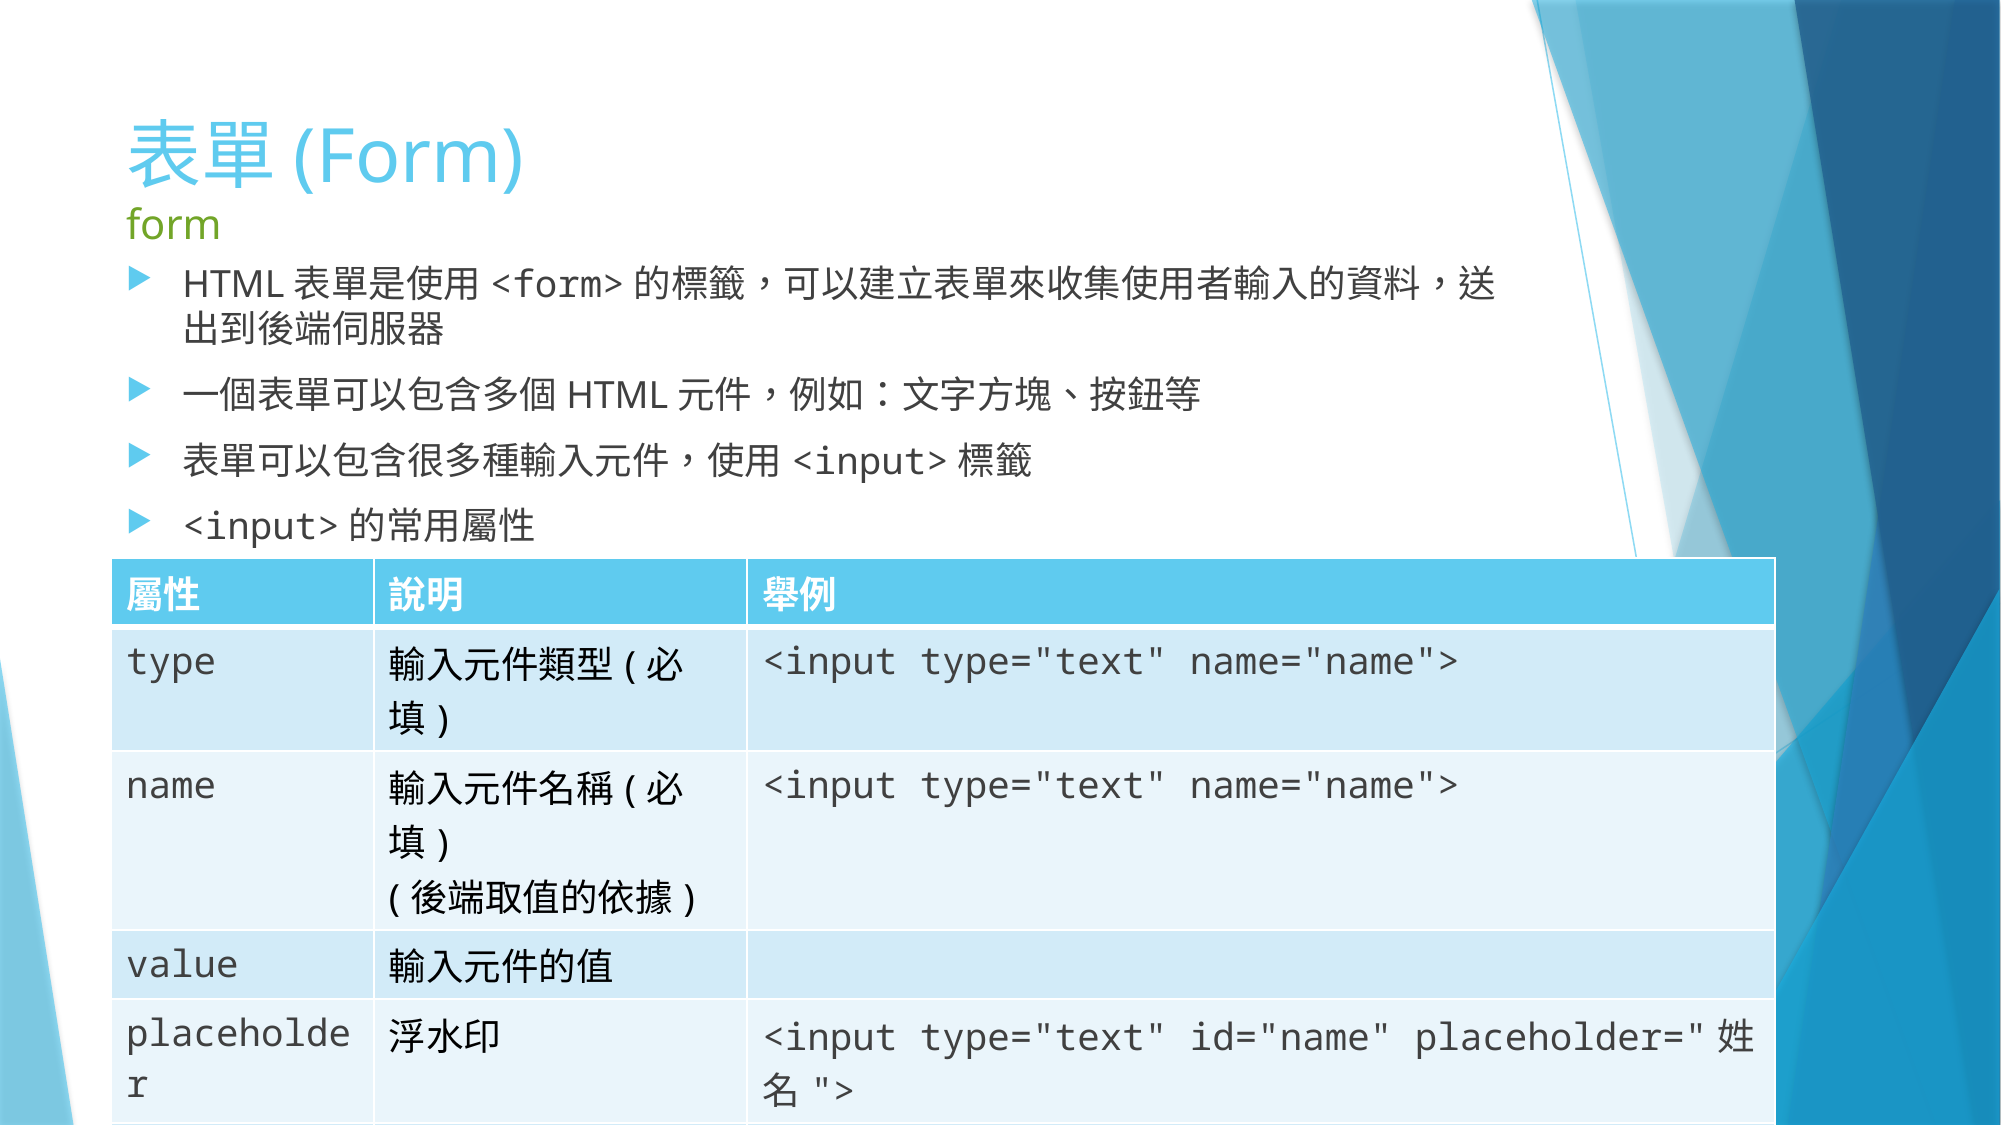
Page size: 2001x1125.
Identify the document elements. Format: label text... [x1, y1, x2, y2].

table_cell name [112, 752, 373, 929]
table_header 屬性 [112, 559, 373, 624]
table_cell <input type="text" name="name"> [748, 630, 1774, 750]
table_cell value [112, 931, 373, 998]
table_cell placeholder [112, 1000, 373, 1122]
table_cell 輸入元件名稱(必填) (後端取值的依據) [375, 752, 746, 929]
table_cell 輸入元件類型(必填) [375, 630, 746, 750]
table_cell <input type="text" name="name"> [748, 752, 1774, 929]
table_cell <input type="text" id="name" placeholder="姓名"> [748, 1000, 1774, 1122]
table_cell 輸入元件的值 [375, 931, 746, 998]
table_cell 浮水印 [375, 1000, 746, 1122]
table_cell [748, 931, 1774, 998]
table_cell type [112, 630, 373, 750]
table_header 舉例 [748, 559, 1774, 624]
table_header 說明 [375, 559, 746, 624]
title 表單(Form) form [111, 99, 1522, 252]
list HTML表單是使用<form>的標籤，可以建立表單來收集使用者輸入的資料，送出到後端伺服器 一個表單可以包含多個HTML元件，例如：文字方塊、按鈕等 表單可以包含很多種輸入元件，使用<input>標籤 <input>的常用屬性 [111, 252, 1522, 557]
